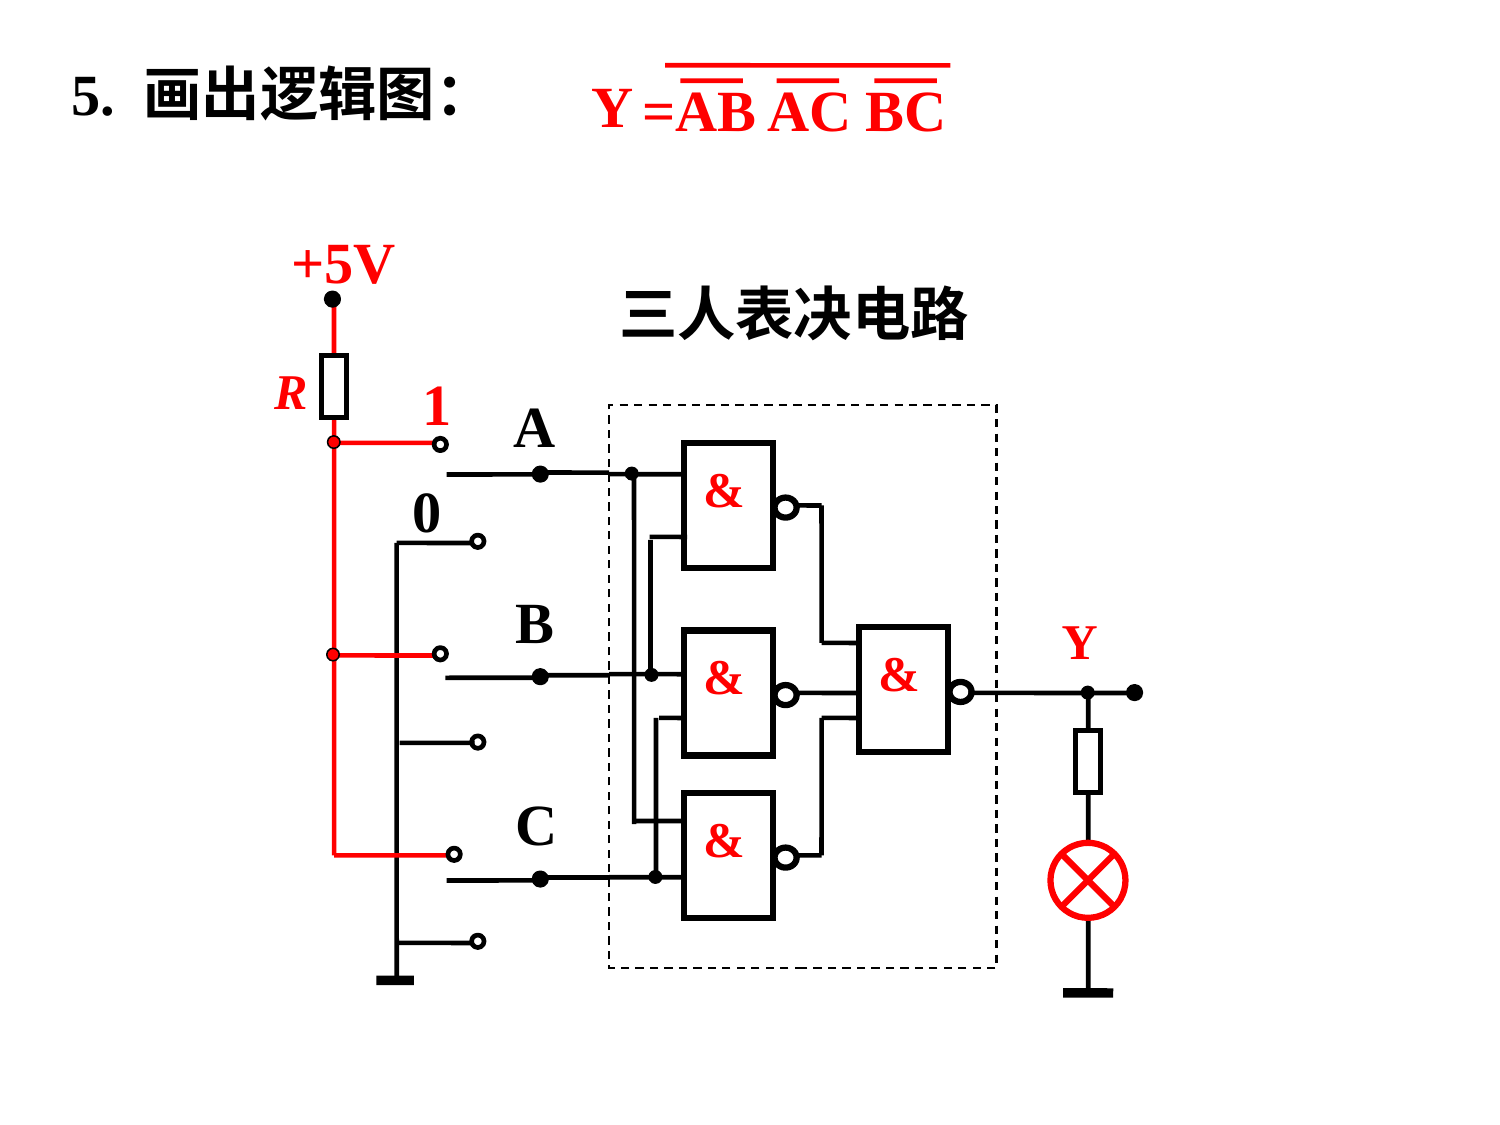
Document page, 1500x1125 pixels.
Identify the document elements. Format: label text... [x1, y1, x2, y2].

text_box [258, 217, 1142, 994]
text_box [576, 61, 1041, 151]
title 5. 画出逻辑图： [56, 44, 505, 141]
